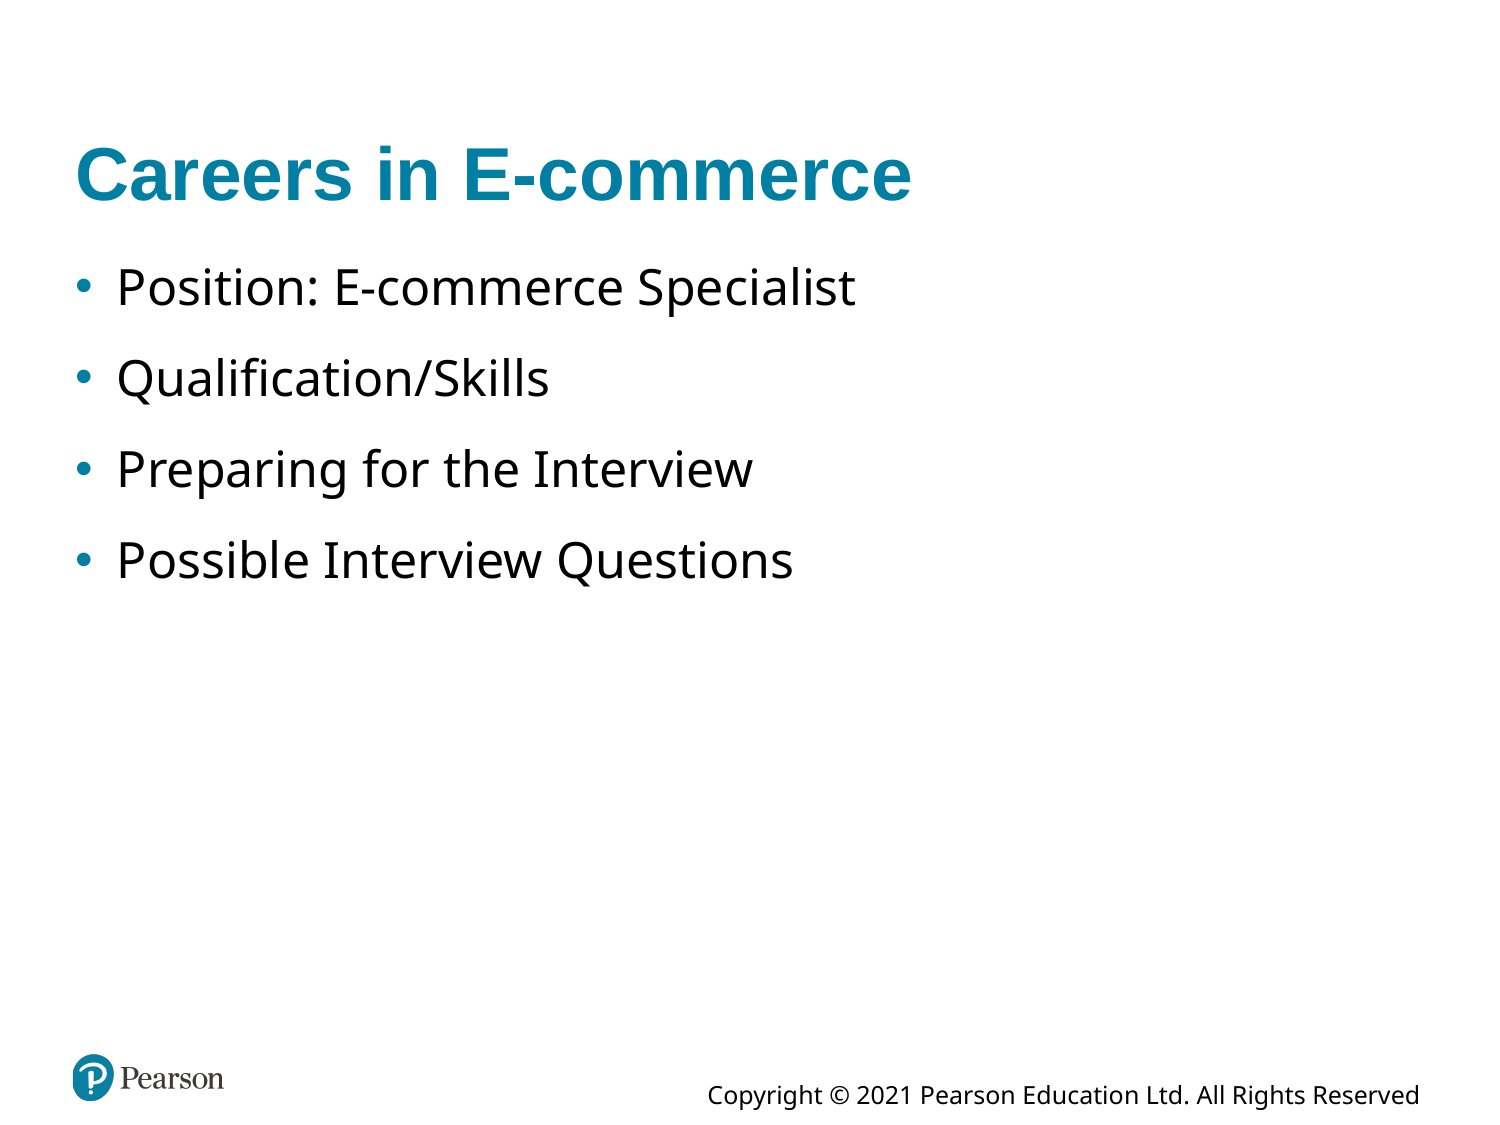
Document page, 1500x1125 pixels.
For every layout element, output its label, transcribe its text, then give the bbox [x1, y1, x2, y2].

picture [72, 1087, 83, 1101]
picture [80, 1063, 106, 1088]
title Careers in E-commerce [75, 35, 1425, 216]
picture [98, 1054, 224, 1101]
list Position: E-commerce Specialist Qualification/Skills Preparing for the Interview Possible Interview Questions [75, 255, 1425, 983]
picture [72, 1054, 88, 1070]
